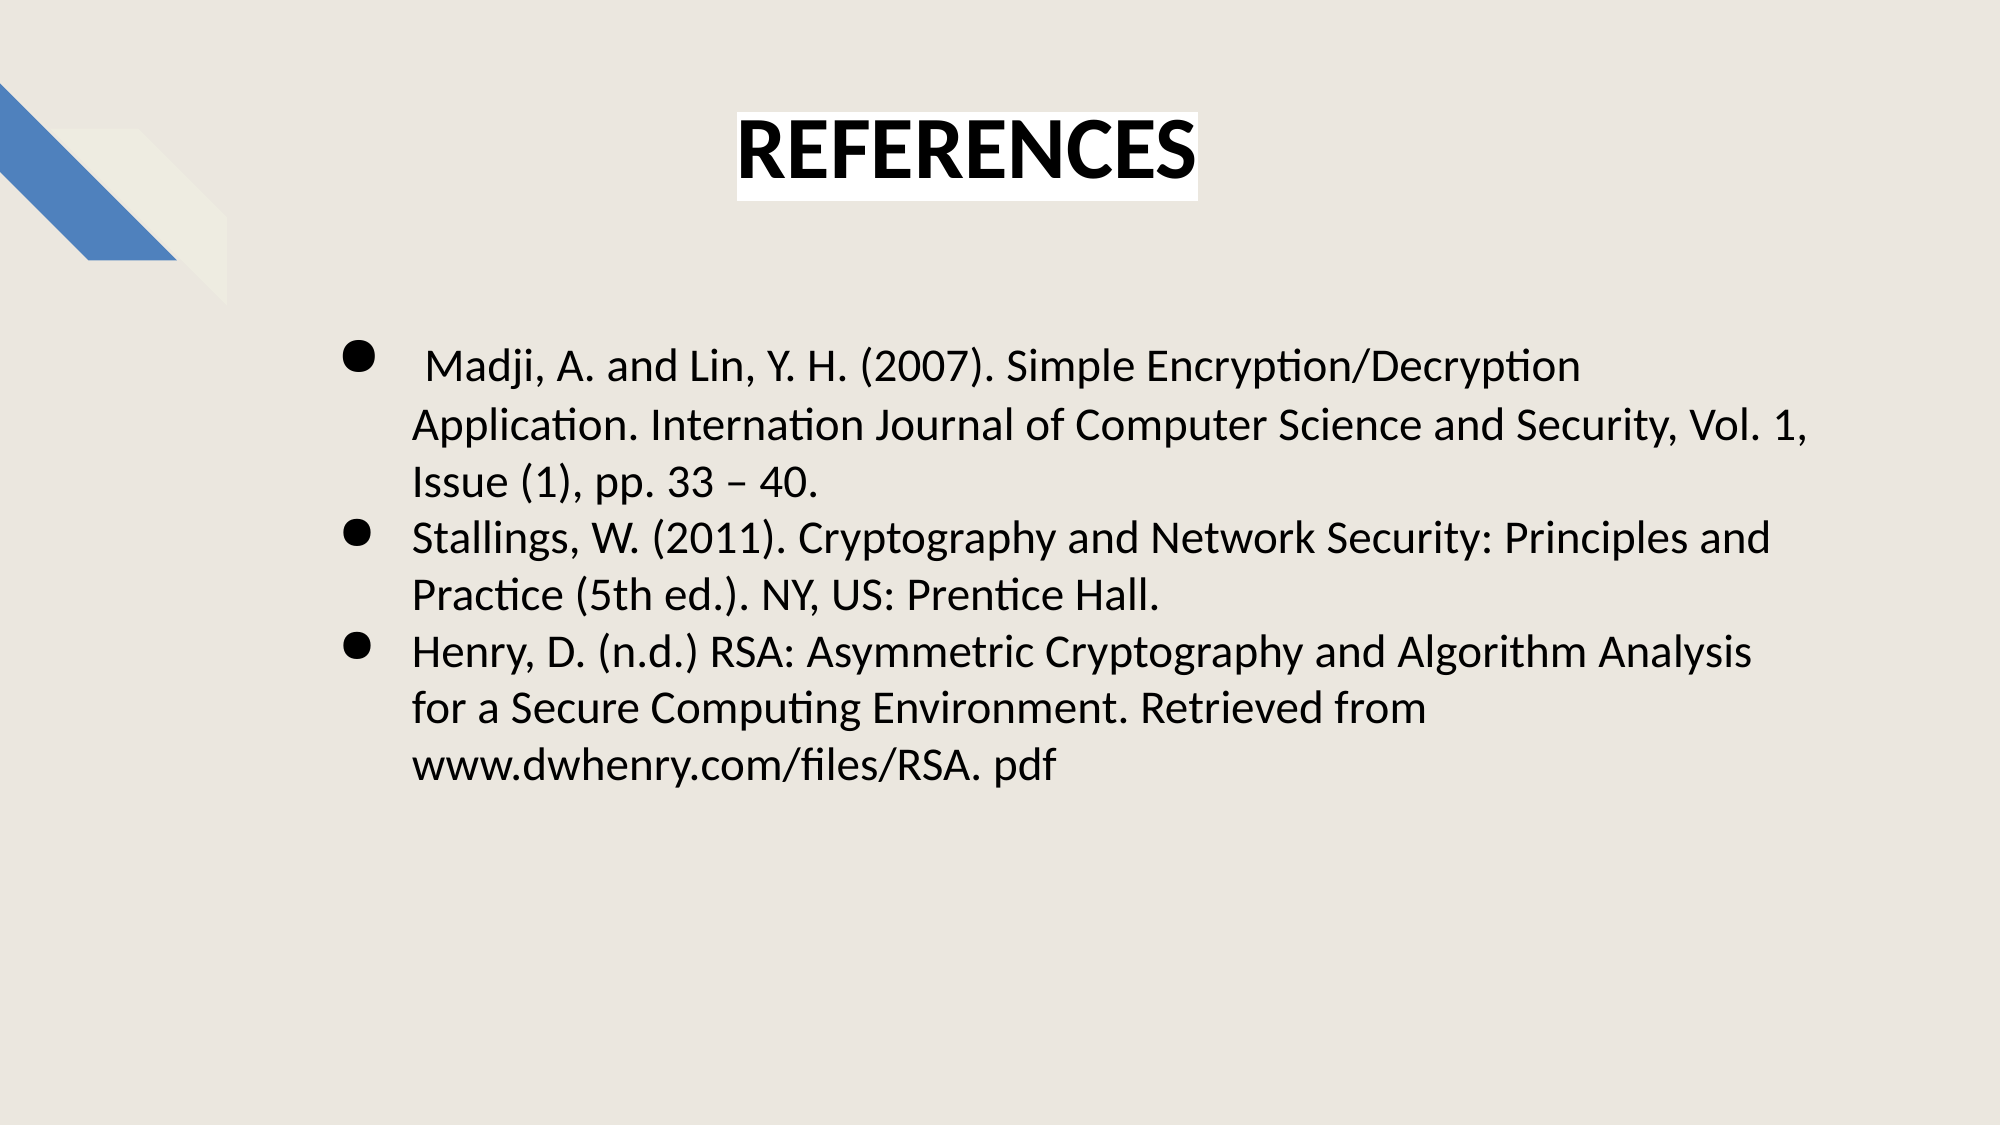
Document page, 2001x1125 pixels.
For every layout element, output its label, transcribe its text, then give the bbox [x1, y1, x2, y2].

list Madji, A. and Lin, Y. H. (2007). Simple Encryption/Decryption Application. Internation Journal of Computer Science and Security, Vol. 1, Issue (1), pp. 33 – 40. Stallings, W. (2011). Cryptography and Network Security: Principles and Practice (5th ed.). NY, US: Prentice Hall. Henry, D. (n.d.) RSA: Asymmetric Cryptography and Algorithm Analysis for a Secure Computing Environment. Retrieved from www.dwhenry.com/files/RSA. pdf [291, 306, 1832, 944]
title REFERENCES [716, 69, 2000, 270]
